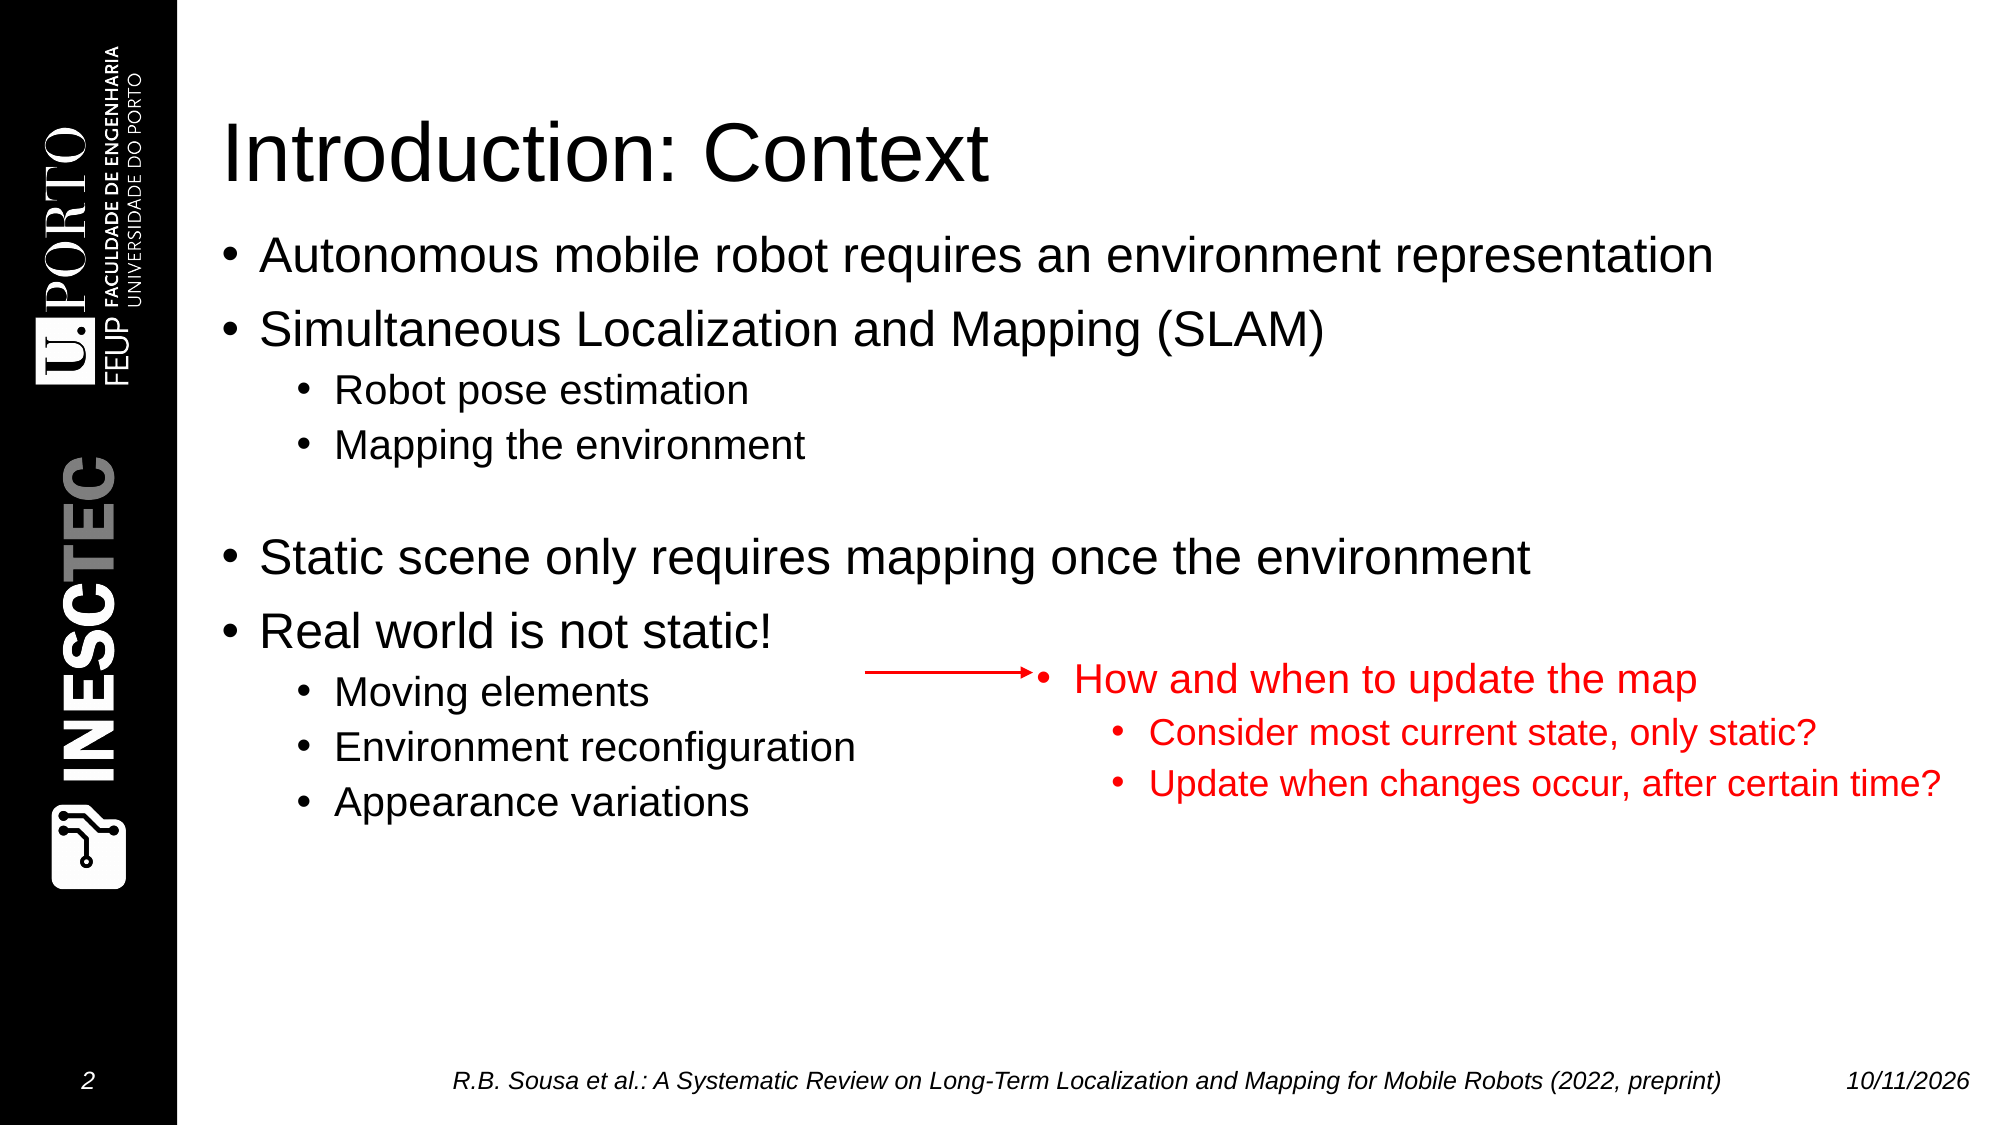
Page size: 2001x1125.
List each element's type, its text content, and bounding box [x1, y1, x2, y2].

footer R.B. Sousa et al.: A Systematic Review on Long-Term Localization and Mapping for Mobile Robots (2022, preprint) [383, 1049, 1794, 1110]
list Autonomous mobile robot requires an environment representation Simultaneous Localization and Mapping (SLAM) Robot pose estimation Mapping the environment Static scene only requires mapping once the environment Real world is not static! Moving elements Environment reconfiguration Appearance variations [206, 221, 1971, 1036]
text_box How and when to update the map Consider most current state, only static? Update when changes occur, after certain time? [1021, 303, 1971, 1036]
slide_number 2 [29, 1049, 148, 1110]
picture [15, 421, 163, 925]
title Introduction: Context [206, 29, 1971, 207]
picture [15, 30, 163, 406]
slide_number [1822, 1049, 1971, 1110]
